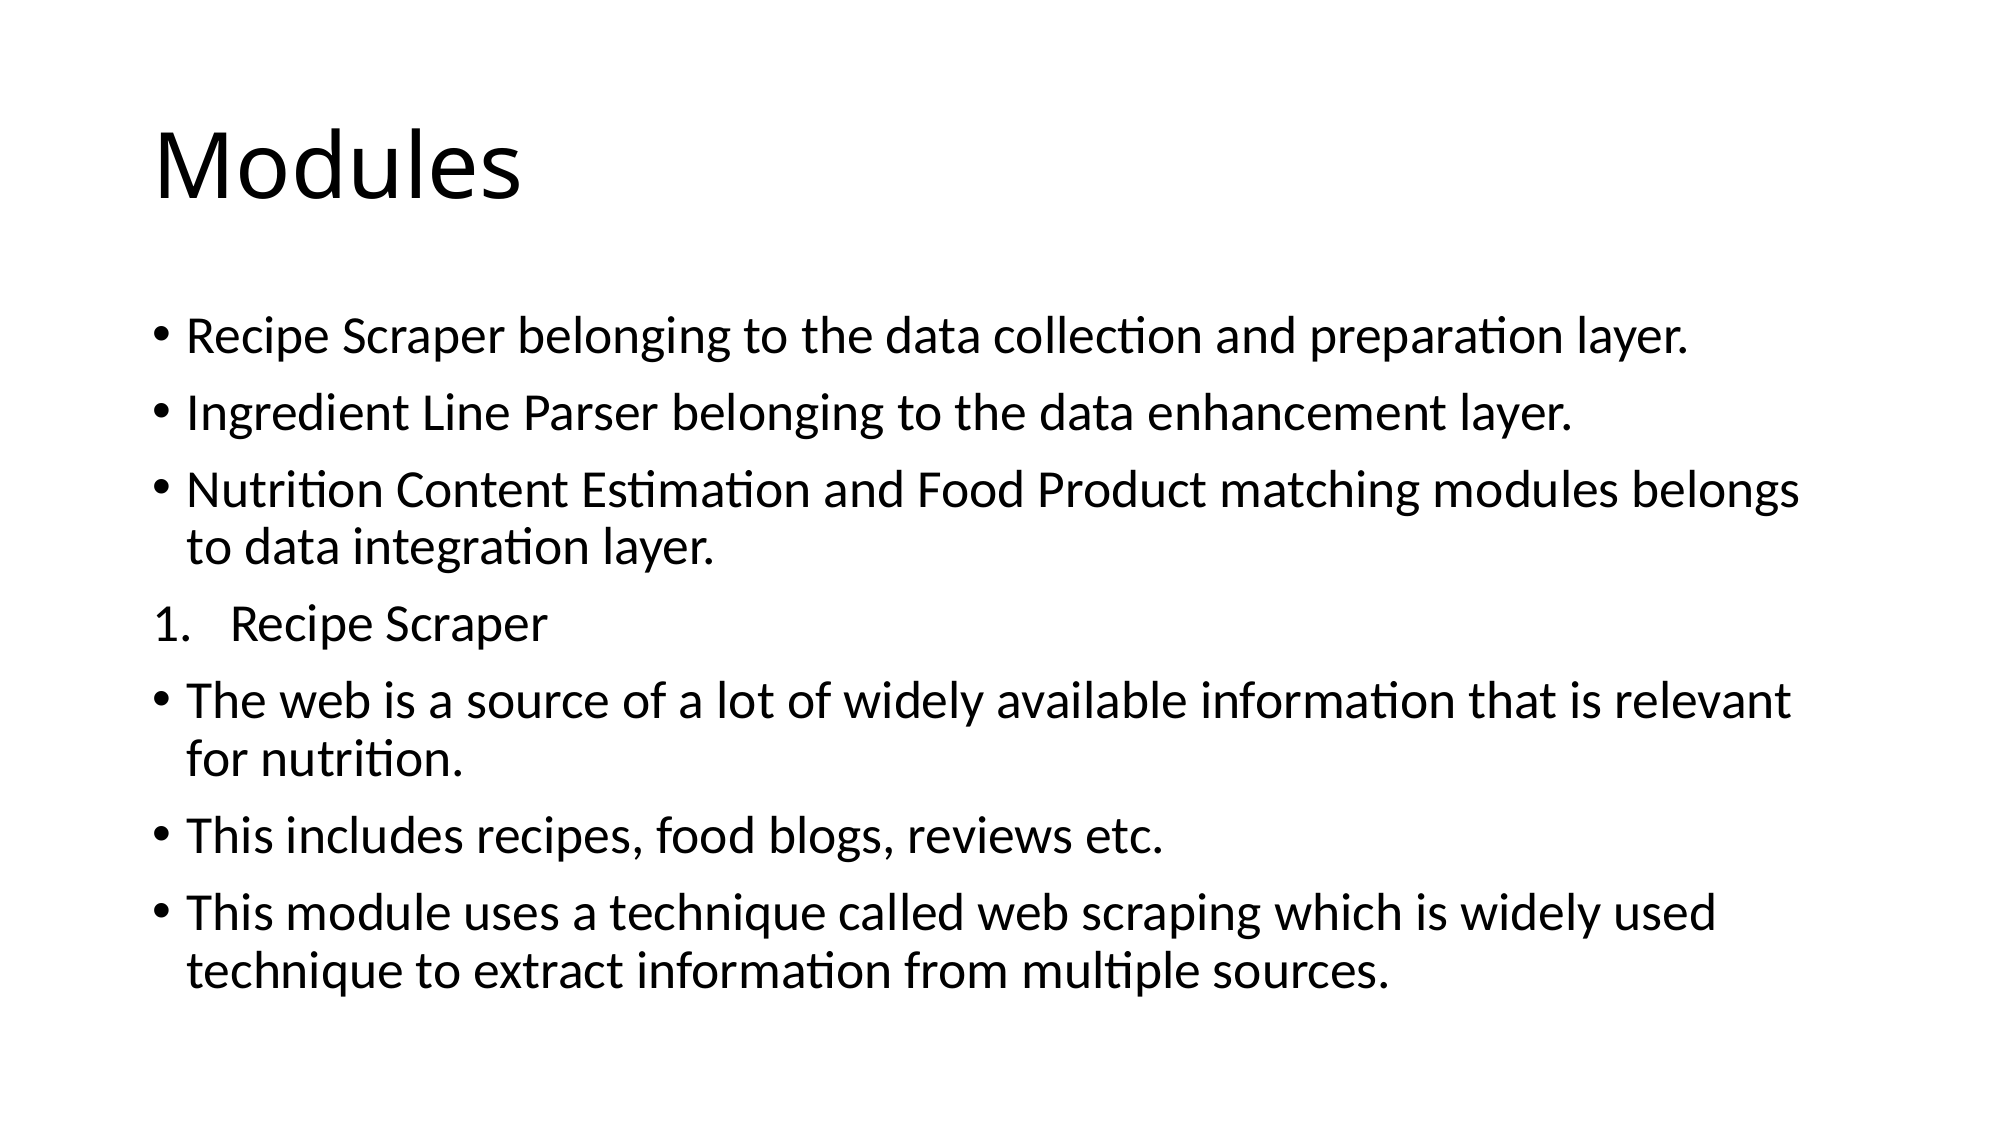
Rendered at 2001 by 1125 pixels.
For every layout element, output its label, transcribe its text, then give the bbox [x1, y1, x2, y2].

list Recipe Scraper belonging to the data collection and preparation layer. Ingredient Line Parser belonging to the data enhancement layer. Nutrition Content Estimation and Food Product matching modules belongs to data integration layer. Recipe Scraper The web is a source of a lot of widely available information that is relevant for nutrition. This includes recipes, food blogs, reviews etc. This module uses a technique called web scraping which is widely used technique to extract information from multiple sources. [137, 299, 1863, 1014]
title Modules [137, 59, 1863, 278]
